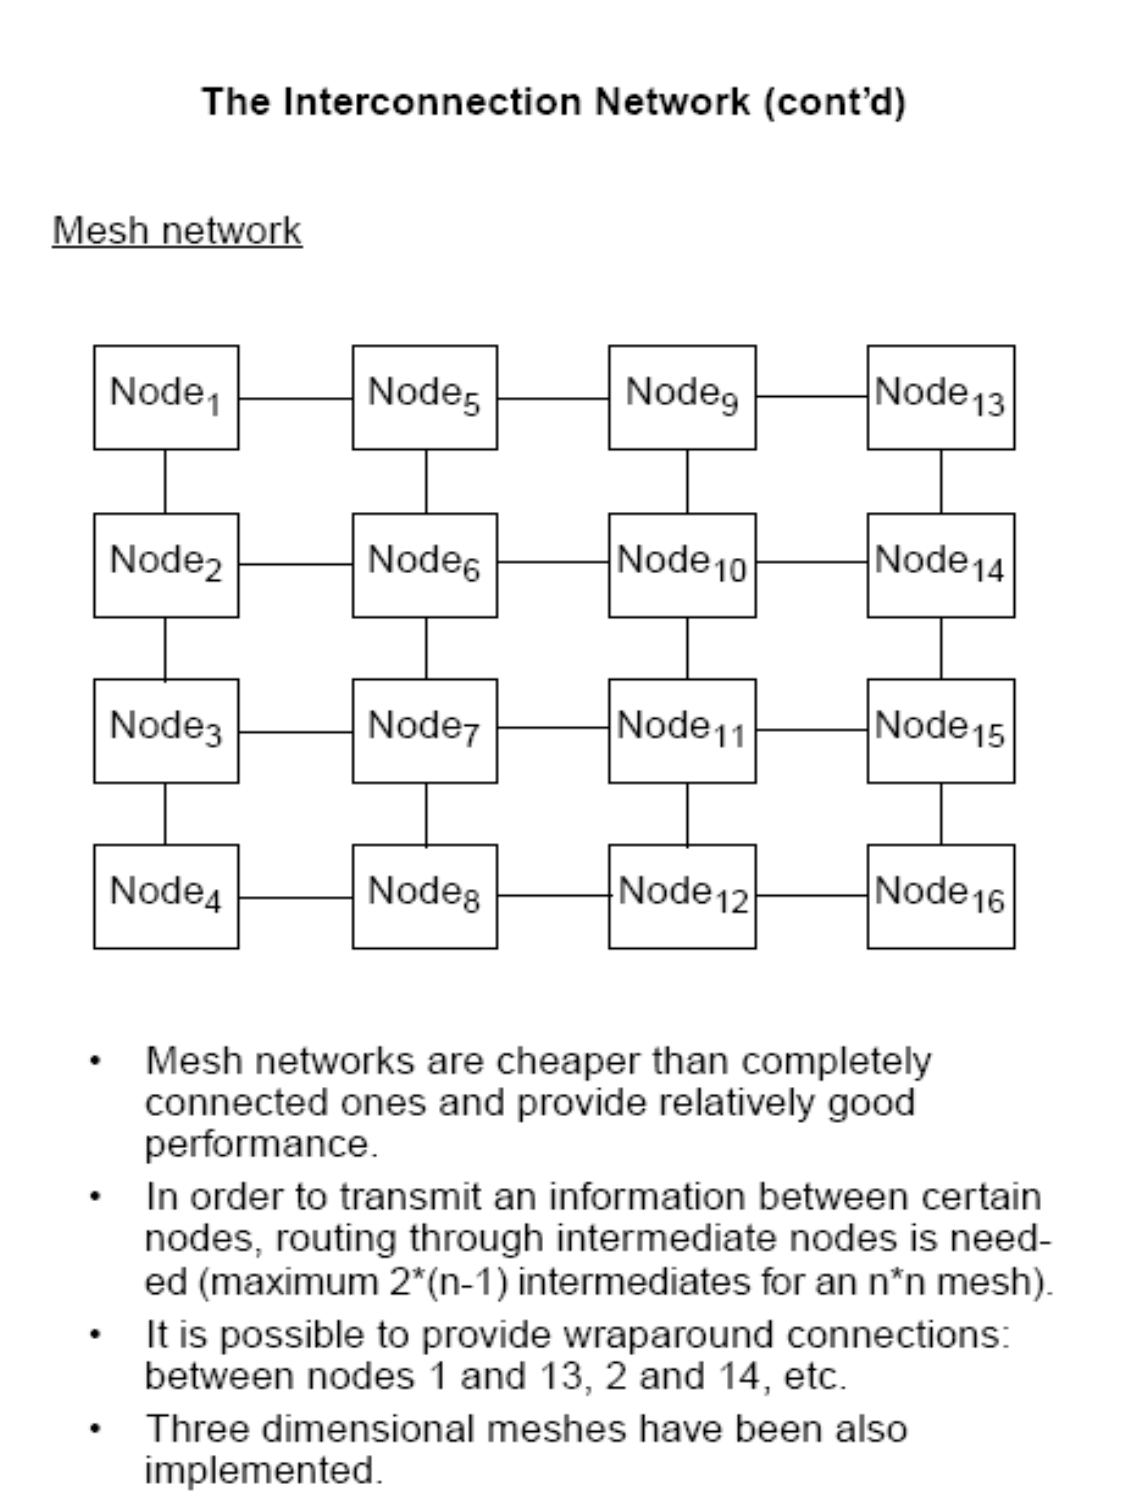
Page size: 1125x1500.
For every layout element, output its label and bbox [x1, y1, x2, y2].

picture [49, 74, 1076, 1500]
